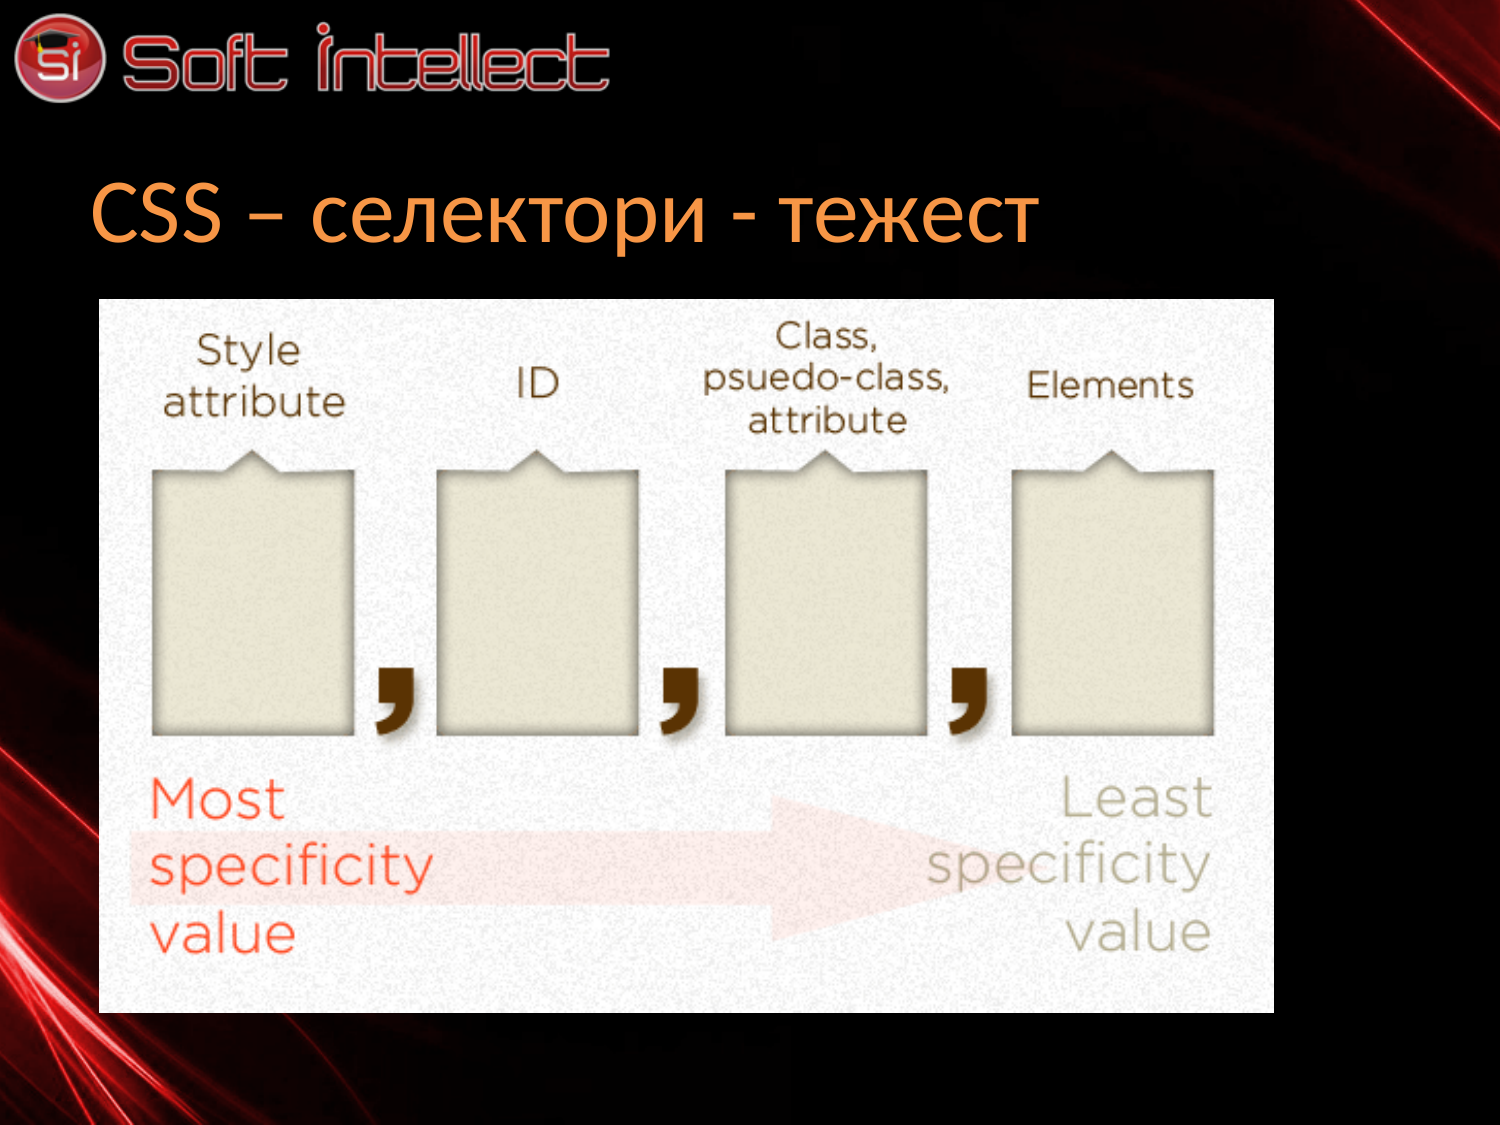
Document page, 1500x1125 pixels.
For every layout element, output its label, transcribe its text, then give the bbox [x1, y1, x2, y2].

picture [0, 0, 1500, 1125]
title CSS – селектори - тежест [75, 112, 1488, 300]
